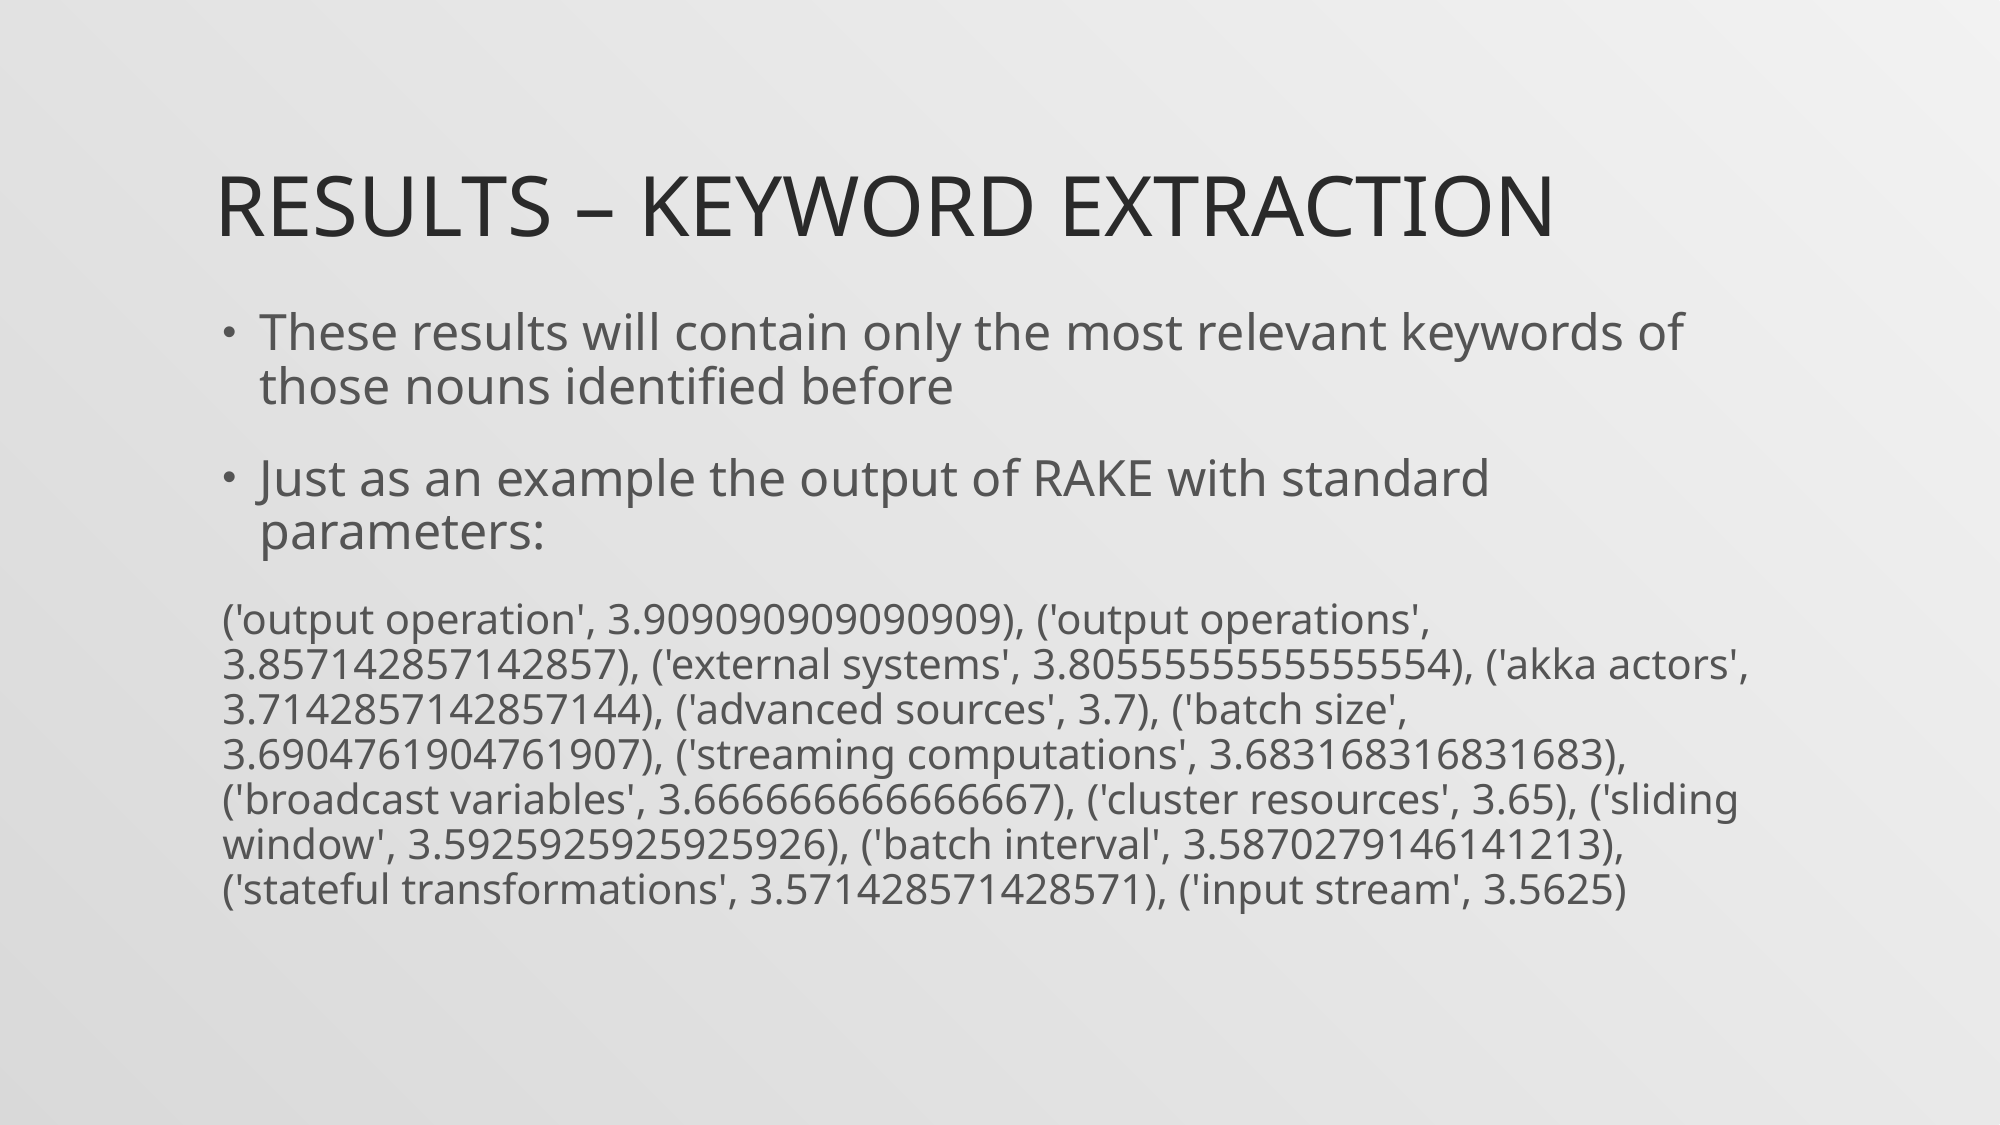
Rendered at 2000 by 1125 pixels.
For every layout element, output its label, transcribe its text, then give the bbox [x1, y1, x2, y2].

list These results will contain only the most relevant keywords of those nouns identified before Just as an example the output of RAKE with standard parameters: ('output operation', 3.909090909090909), ('output operations', 3.857142857142857), ('external systems', 3.8055555555555554), ('akka actors', 3.7142857142857144), ('advanced sources', 3.7), ('batch size', 3.6904761904761907), ('streaming computations', 3.683168316831683), ('broadcast variables', 3.666666666666667), ('cluster resources', 3.65), ('sliding window', 3.5925925925925926), ('batch interval', 3.5870279146141213), ('stateful transformations', 3.571428571428571), ('input stream', 3.5625) [199, 299, 1800, 1013]
title Results – Keyword extraction [199, 45, 1800, 263]
